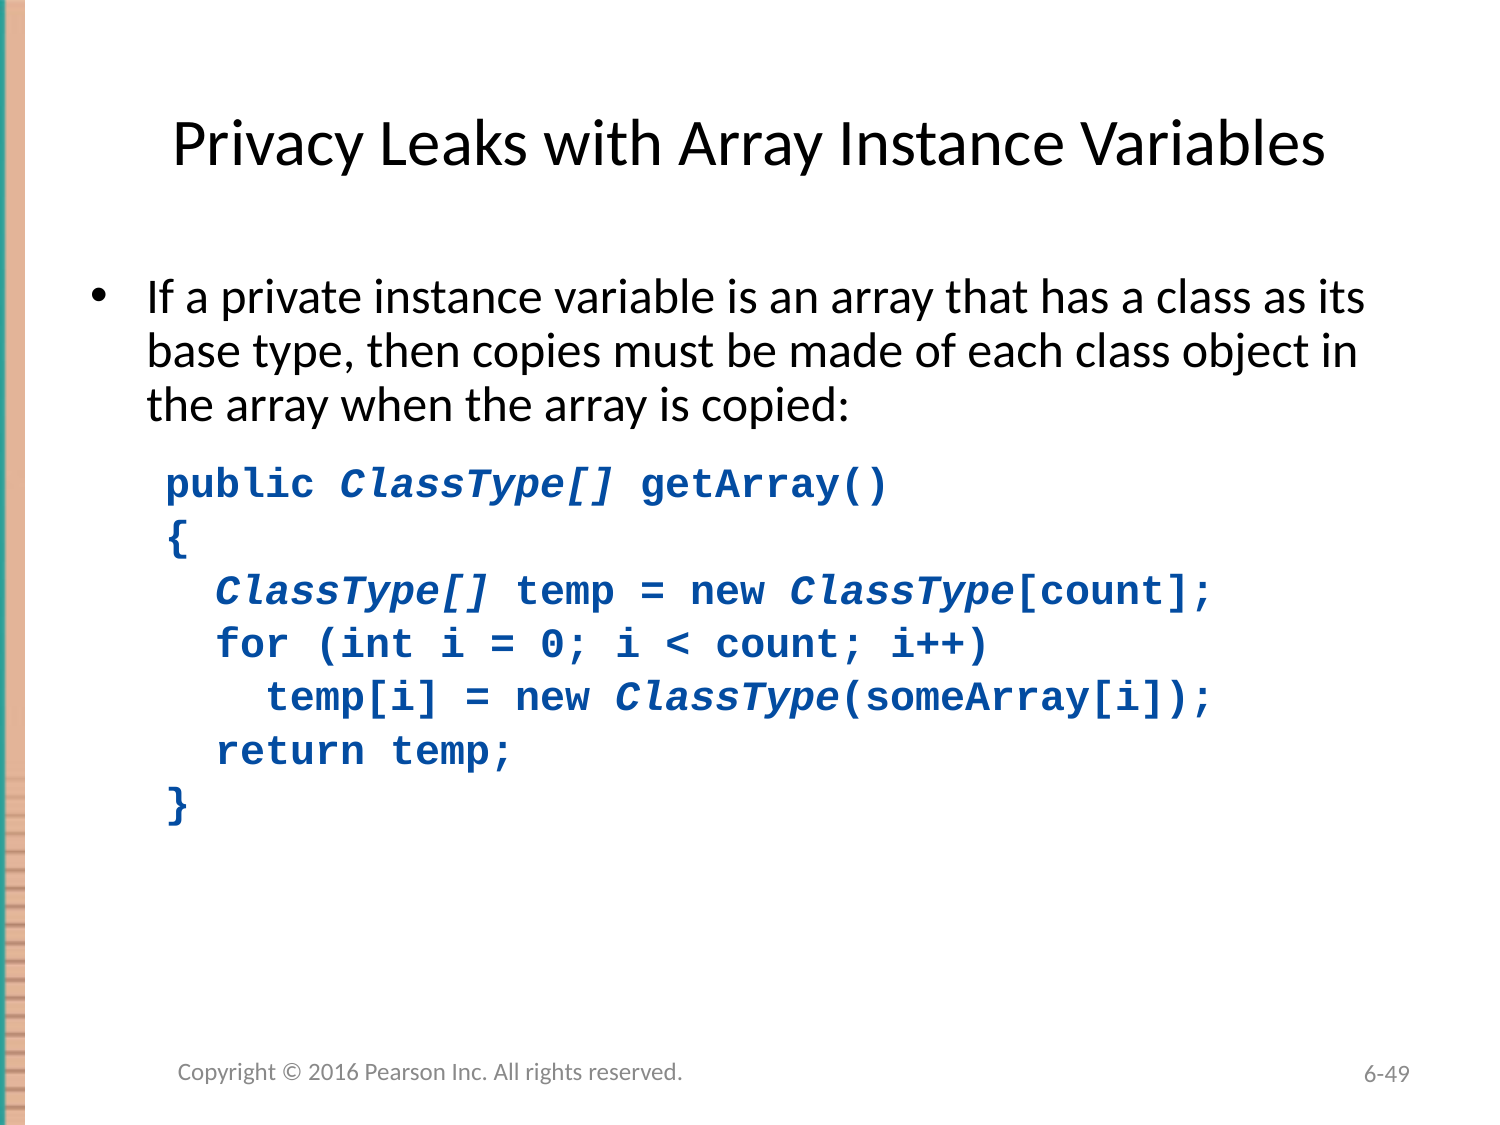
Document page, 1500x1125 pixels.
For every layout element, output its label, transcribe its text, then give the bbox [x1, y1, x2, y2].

title Privacy Leaks with Array Instance Variables [75, 45, 1425, 233]
picture [0, 0, 25, 1125]
list If a private instance variable is an array that has a class as its base type, then copies must be made of each class object in the array when the array is copied: public ClassType[] getArray() { ClassType[] temp = new ClassType[count]; for (int i = 0; i < count; i++) temp[i] = new ClassType(someArray[i]); return temp; } [75, 262, 1425, 1005]
slide_number 6-49 [1074, 1042, 1425, 1103]
footer Copyright © 2016 Pearson Inc. All rights reserved. [75, 1040, 788, 1100]
